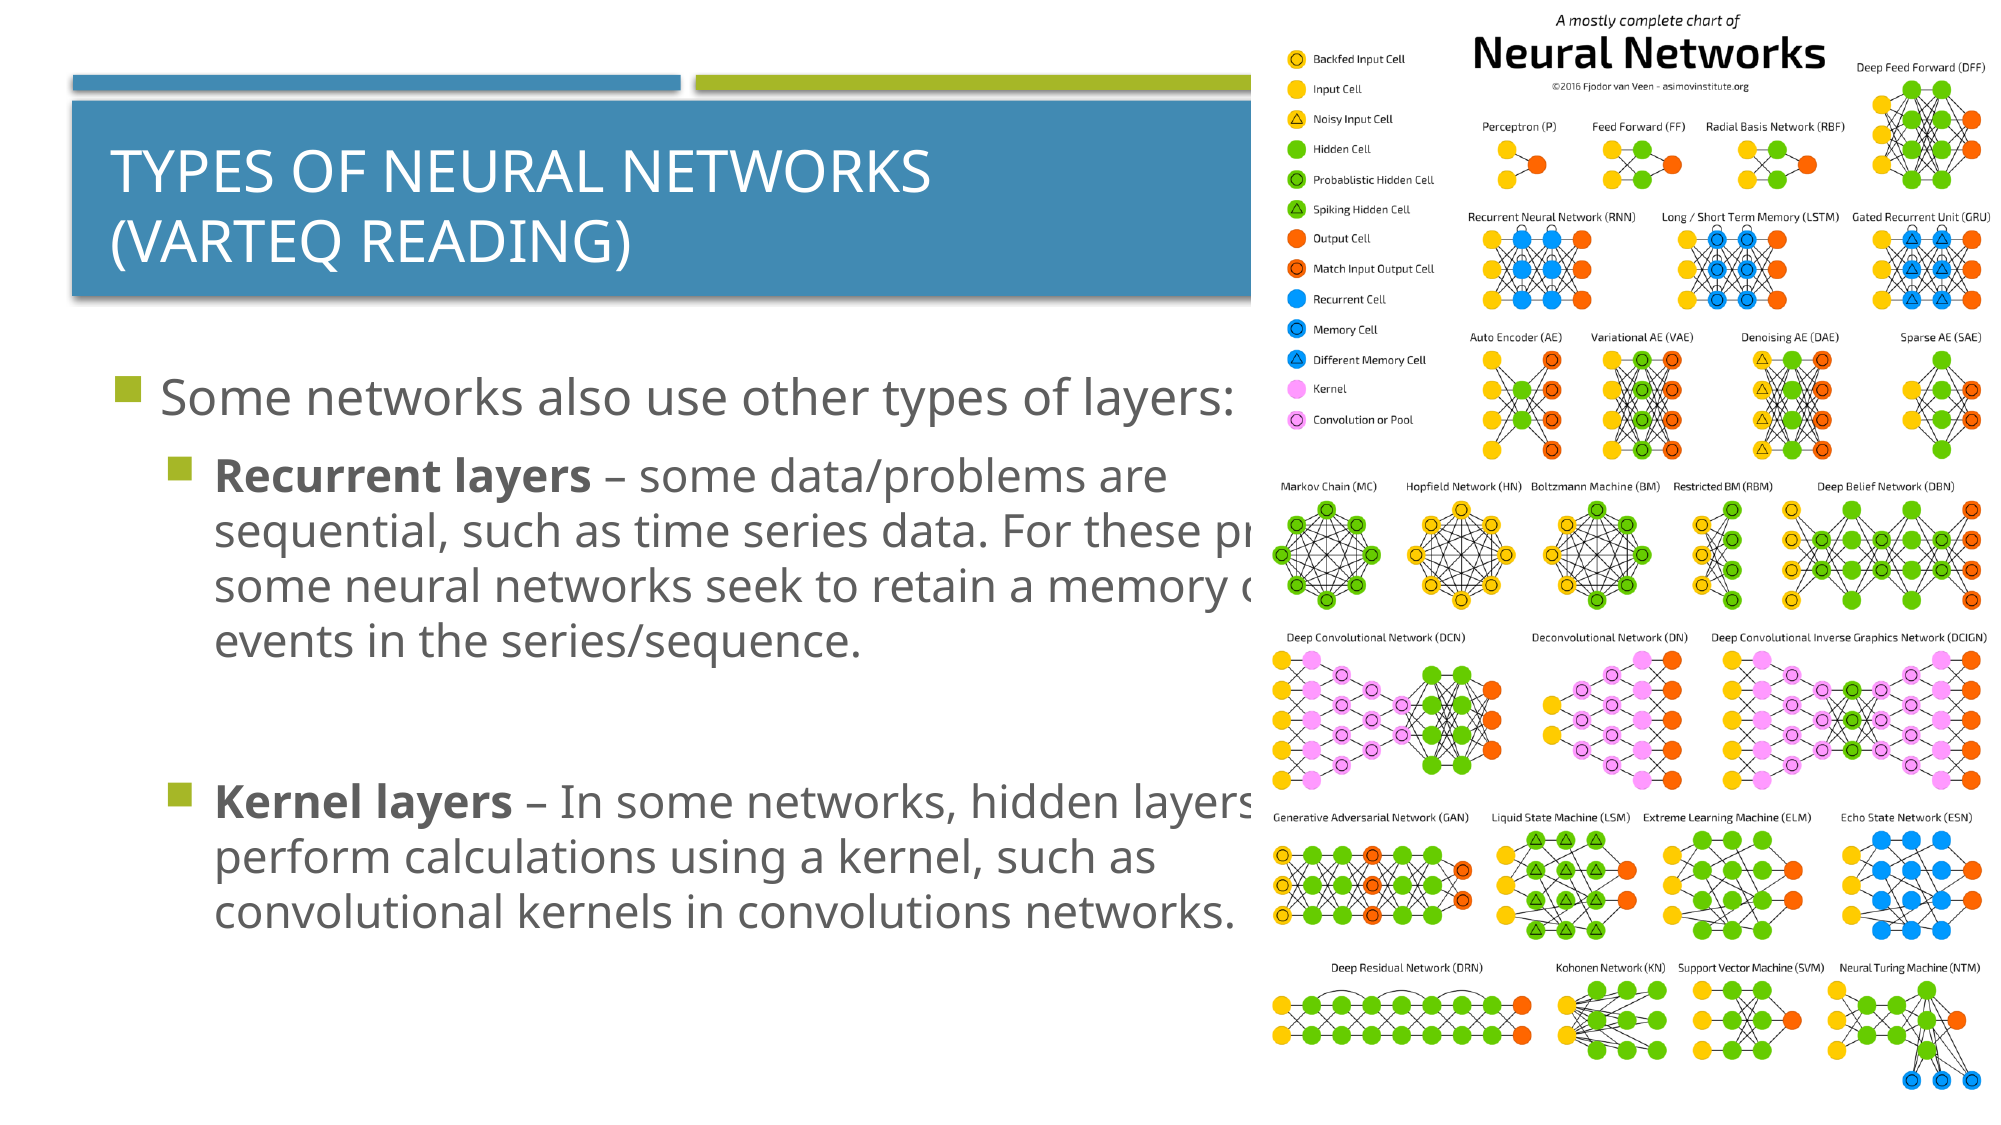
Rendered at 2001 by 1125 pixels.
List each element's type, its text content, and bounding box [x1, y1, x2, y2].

list Some networks also use other types of layers: Recurrent layers – some data/problems are sequential, such as time series data. For these problems some neural networks seek to retain a memory of past events in the series/sequence. Kernel layers – In some networks, hidden layers perform calculations using a kernel, such as convolutional kernels in convolutions networks. [95, 357, 1245, 1066]
picture [1251, 0, 2000, 1125]
title Types of Neural Networks (Varteq Reading) [95, 115, 1245, 282]
